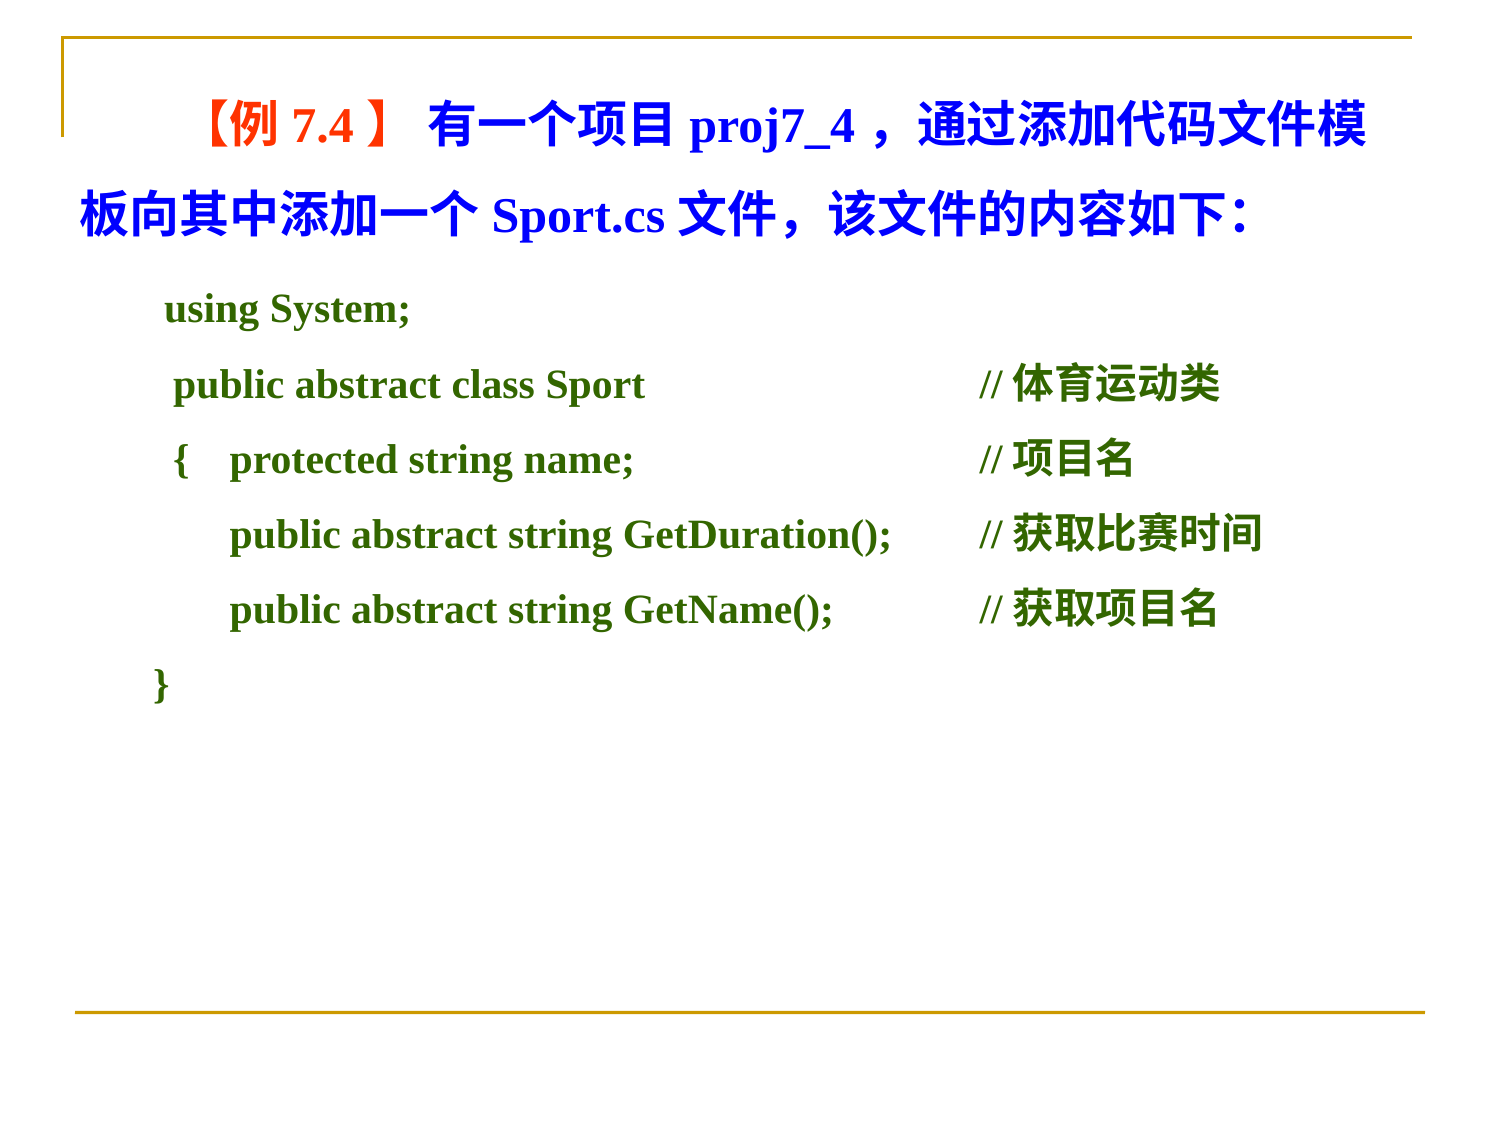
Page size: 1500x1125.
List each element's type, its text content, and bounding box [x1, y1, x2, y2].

text_box 【例7.4】 有一个项目proj7_4，通过添加代码文件模板向其中添加一个Sport.cs文件，该文件的内容如下： using System; public abstract class Sport //体育运动类 { protected string name; //项目名 public abstract string GetDuration(); //获取比赛时间 public abstract string GetName(); //获取项目名 } [64, 54, 1412, 715]
